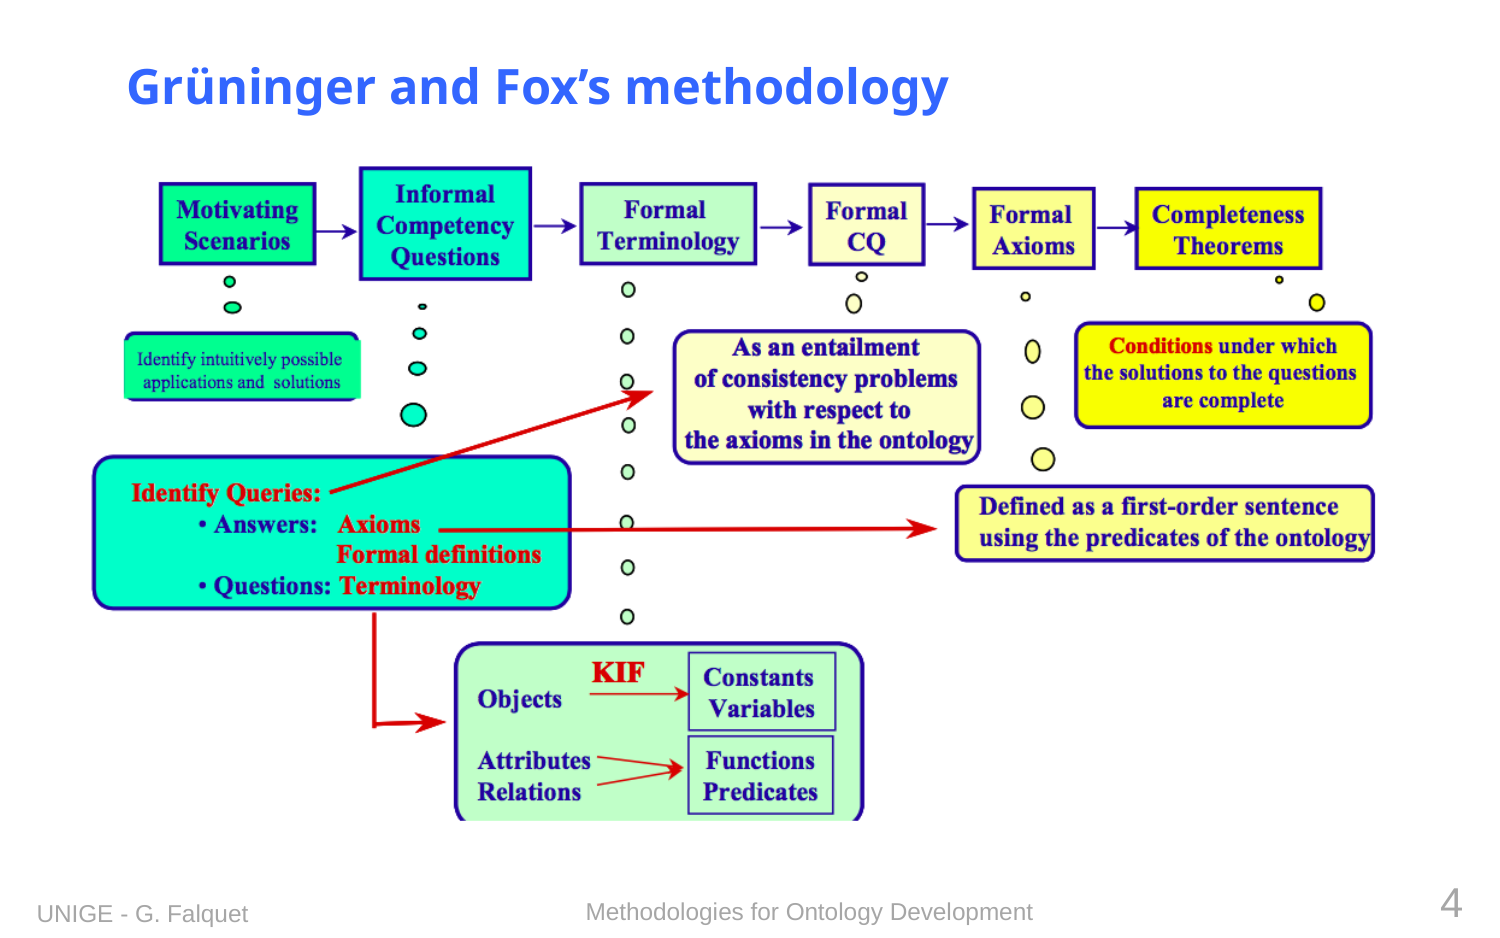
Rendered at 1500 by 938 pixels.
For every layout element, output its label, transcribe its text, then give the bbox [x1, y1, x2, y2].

picture [77, 152, 1392, 827]
title Grüninger and Fox’s methodology [111, 17, 1416, 153]
slide_number 4 [1165, 867, 1479, 931]
footer UNIGE - G. Falquet [21, 890, 497, 938]
slide_number Methodologies for Ontology Development [570, 888, 1146, 938]
